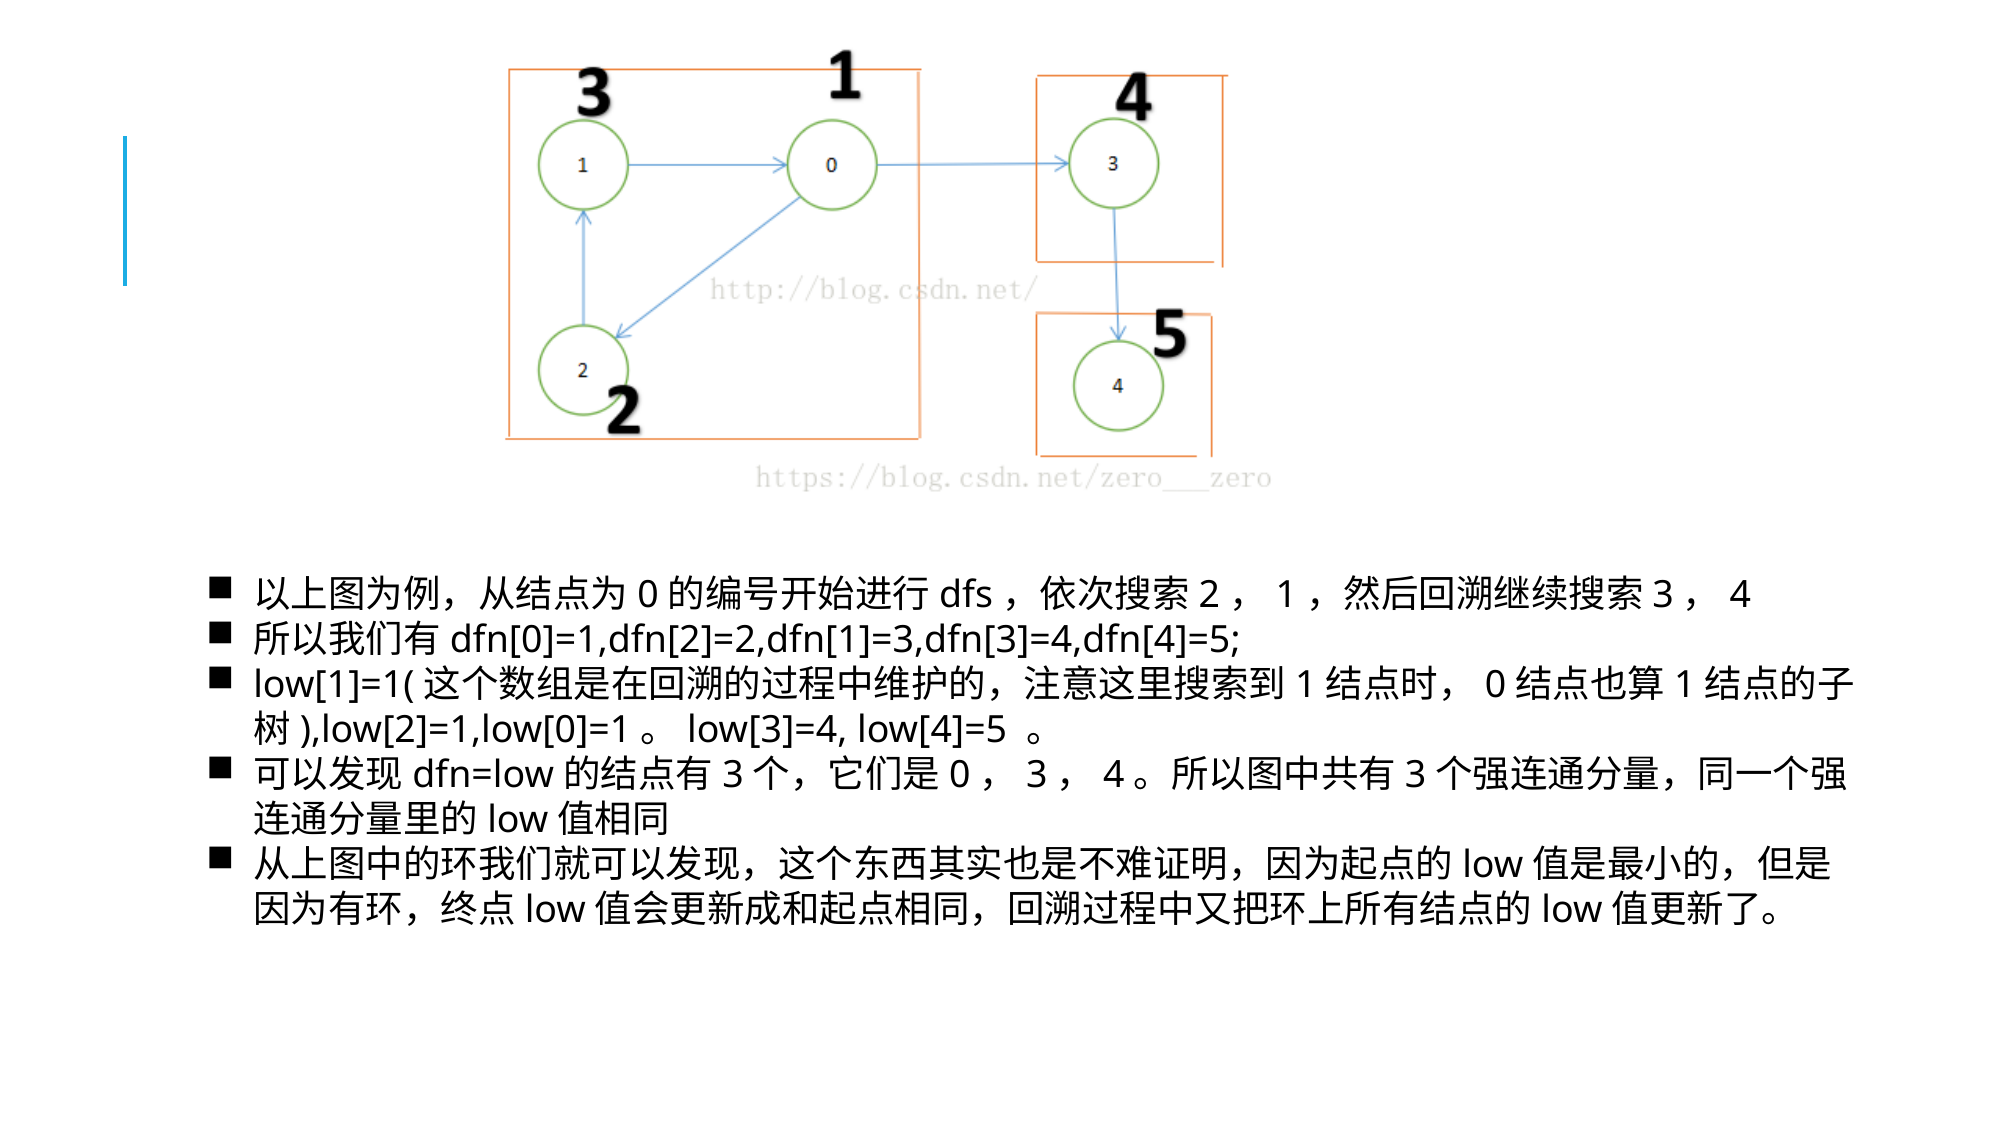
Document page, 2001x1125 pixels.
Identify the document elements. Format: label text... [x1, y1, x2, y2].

text_box 以上图为例，从结点为0的编号开始进行dfs，依次搜索2，1，然后回溯继续搜索3，4 所以我们有dfn[0]=1,dfn[2]=2,dfn[1]=3,dfn[3]=4,dfn[4]=5; low[1]=1(这个数组是在回溯的过程中维护的，注意这里搜索到1结点时，0结点也算1结点的子树),low[2]=1,low[0]=1。low[3]=4, low[4]=5 。 可以发现dfn=low的结点有3个，它们是0，3，4。所以图中共有3个强连通分量，同一个强连通分量里的low值相同 从上图中的环我们就可以发现，这个东西其实也是不难证明，因为起点的low值是最小的，但是因为有环，终点low值会更新成和起点相同，回溯过程中又把环上所有结点的low值更新了。 [191, 562, 1874, 938]
picture [432, 36, 1291, 509]
